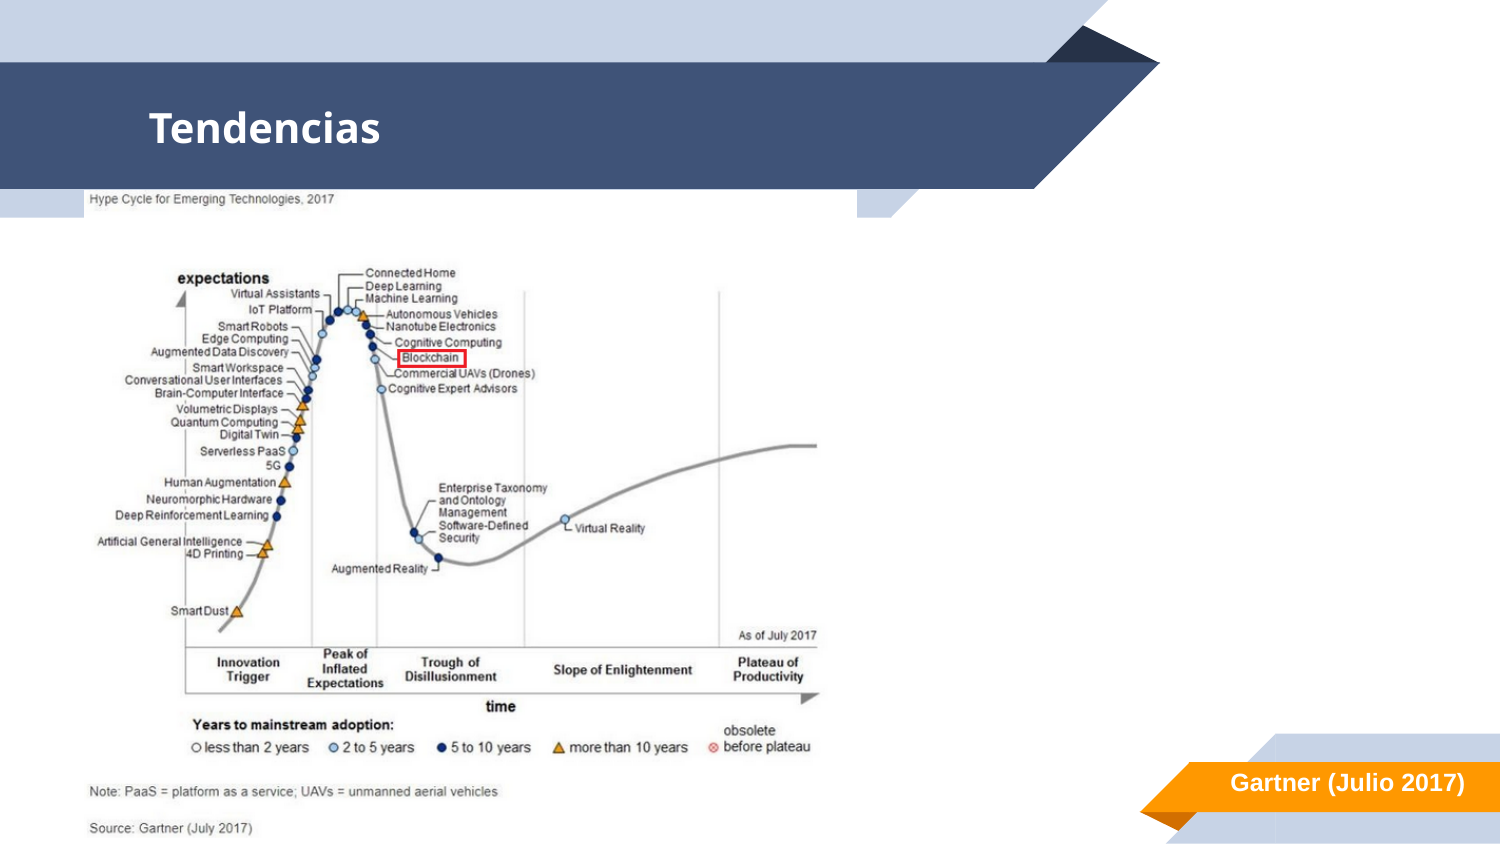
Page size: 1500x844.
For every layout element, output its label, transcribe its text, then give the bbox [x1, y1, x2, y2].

title Tendencias [133, 64, 1035, 190]
text_box Gartner (Julio 2017) [1215, 751, 1500, 809]
picture [84, 189, 857, 844]
